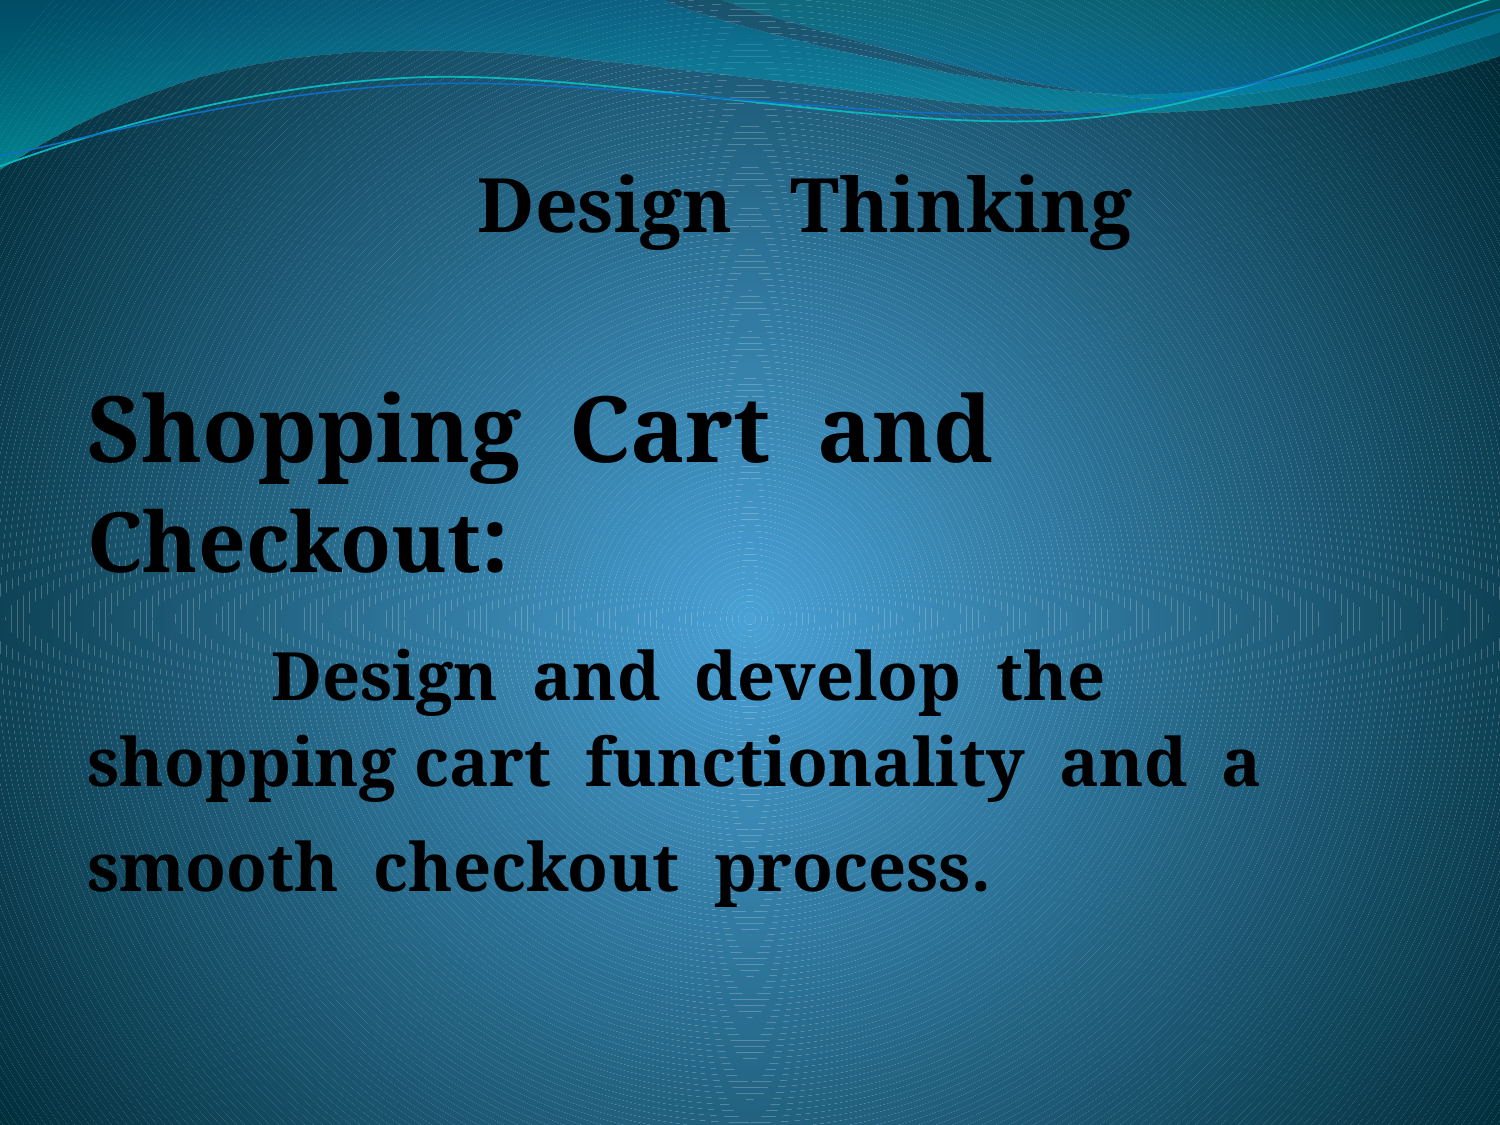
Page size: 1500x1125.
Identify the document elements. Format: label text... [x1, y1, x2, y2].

subtitle Design Thinking Shopping Cart and Checkout: Design and develop the shopping cart functionality and a smooth checkout process. [87, 149, 1376, 1038]
